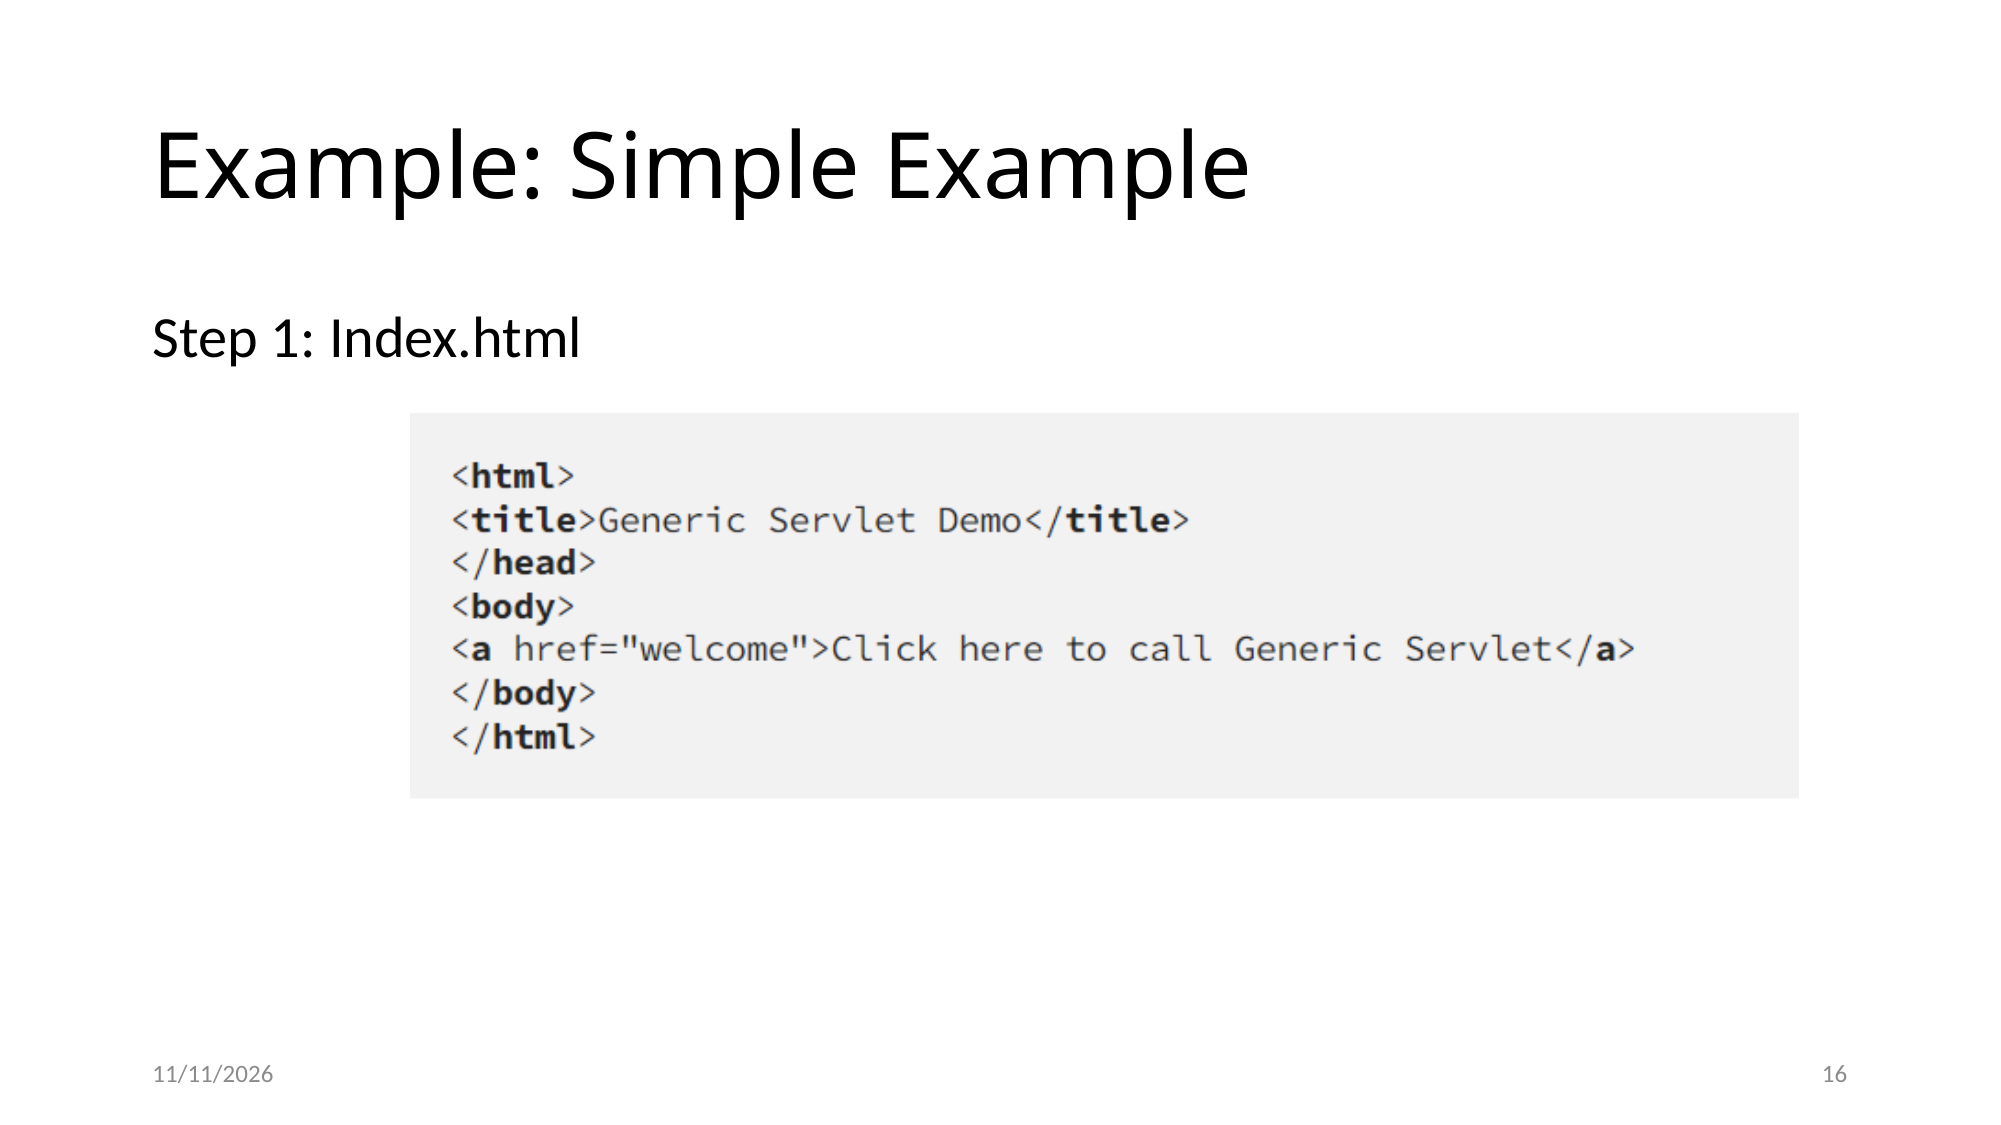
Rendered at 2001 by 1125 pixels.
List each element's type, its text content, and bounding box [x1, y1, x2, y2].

slide_number 16 [1412, 1042, 1863, 1103]
title Example: Simple Example [137, 59, 1863, 278]
picture [410, 413, 1799, 808]
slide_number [137, 1042, 588, 1103]
list Step 1: Index.html [137, 299, 1863, 1014]
